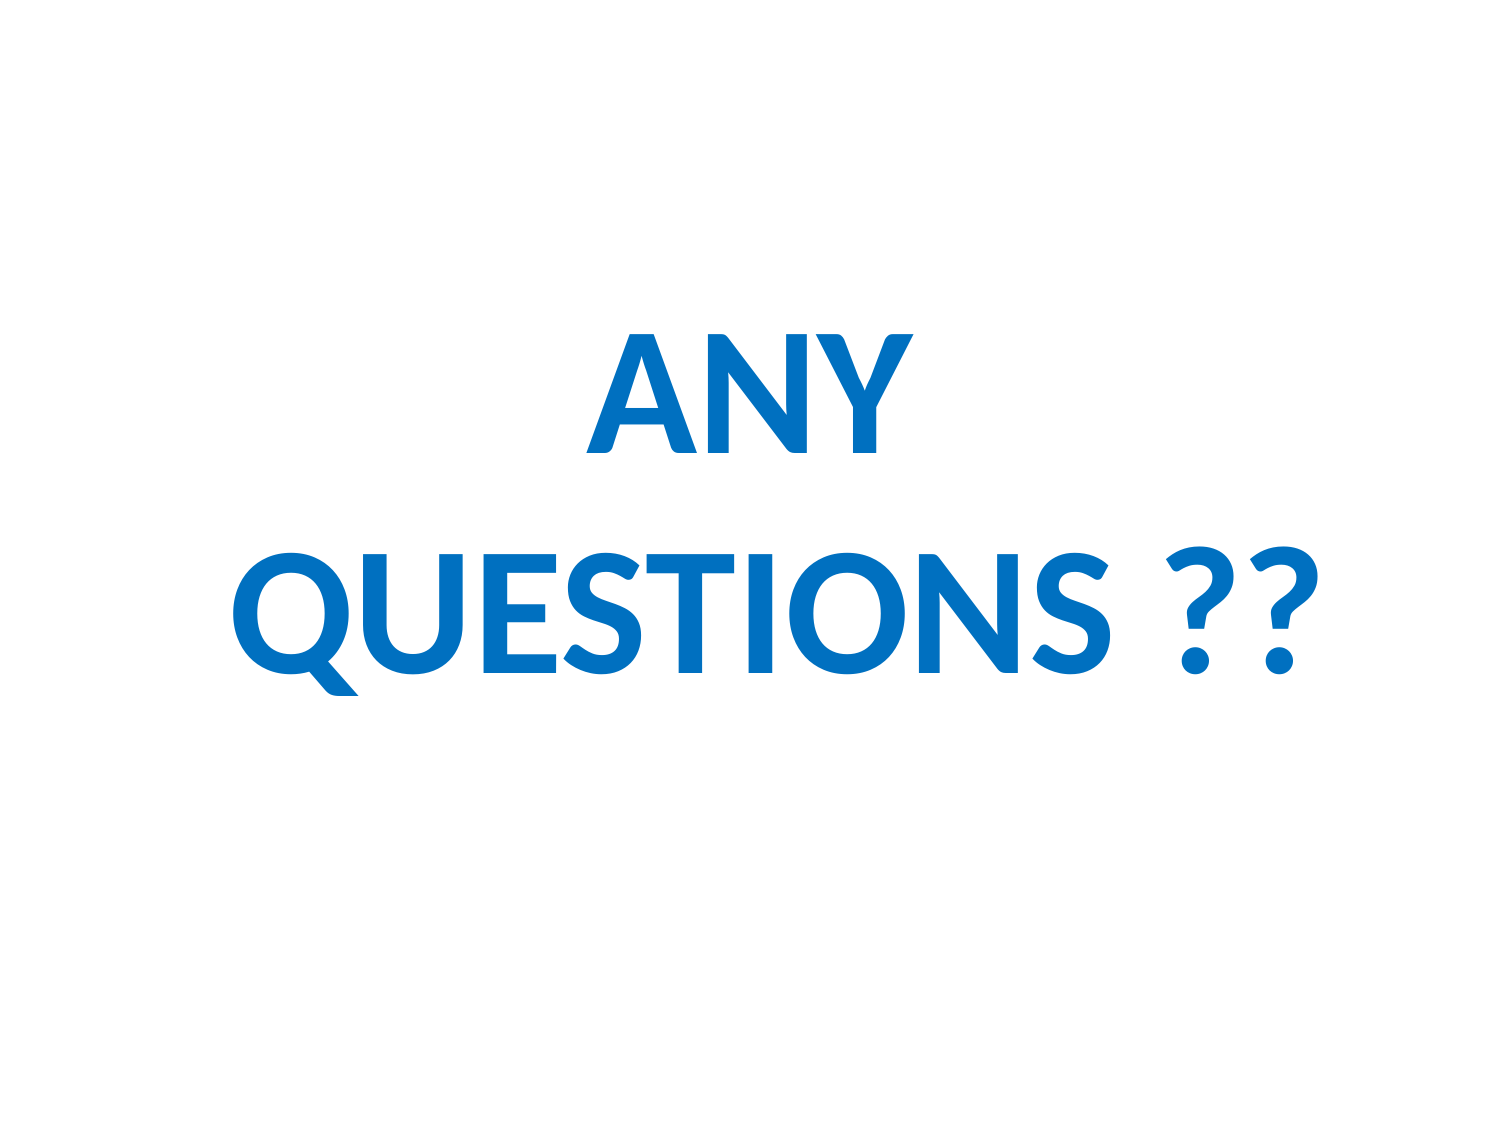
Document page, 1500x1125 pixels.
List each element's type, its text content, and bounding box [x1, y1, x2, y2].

list ANY QUESTIONS ?? [75, 262, 1425, 1005]
